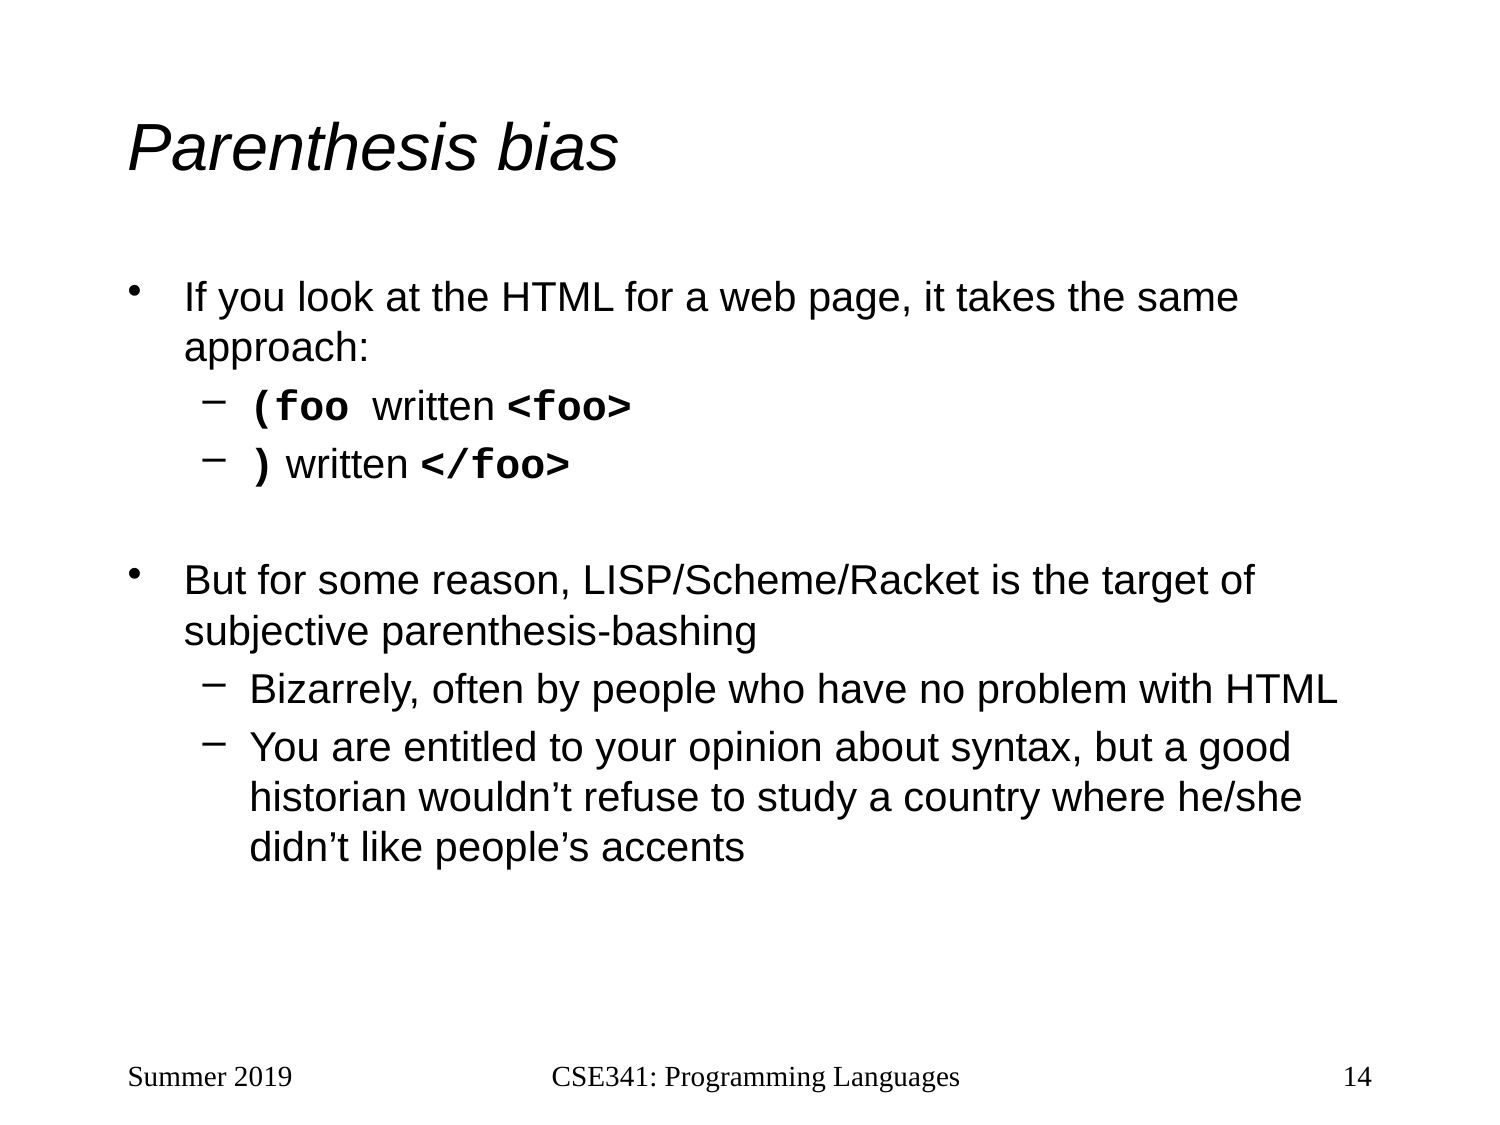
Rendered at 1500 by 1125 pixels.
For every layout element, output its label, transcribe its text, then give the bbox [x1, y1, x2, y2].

list If you look at the HTML for a web page, it takes the same approach: (foo written <foo> ) written </foo> But for some reason, LISP/Scheme/Racket is the target of subjective parenthesis-bashing Bizarrely, often by people who have no problem with HTML You are entitled to your opinion about syntax, but a good historian wouldn’t refuse to study a country where he/she didn’t like people’s accents [112, 262, 1388, 1001]
slide_number Summer 2019 [112, 1049, 426, 1125]
slide_number 14 [1074, 1049, 1388, 1125]
title Parenthesis bias [112, 49, 1388, 238]
footer CSE341: Programming Languages [474, 1049, 1038, 1125]
